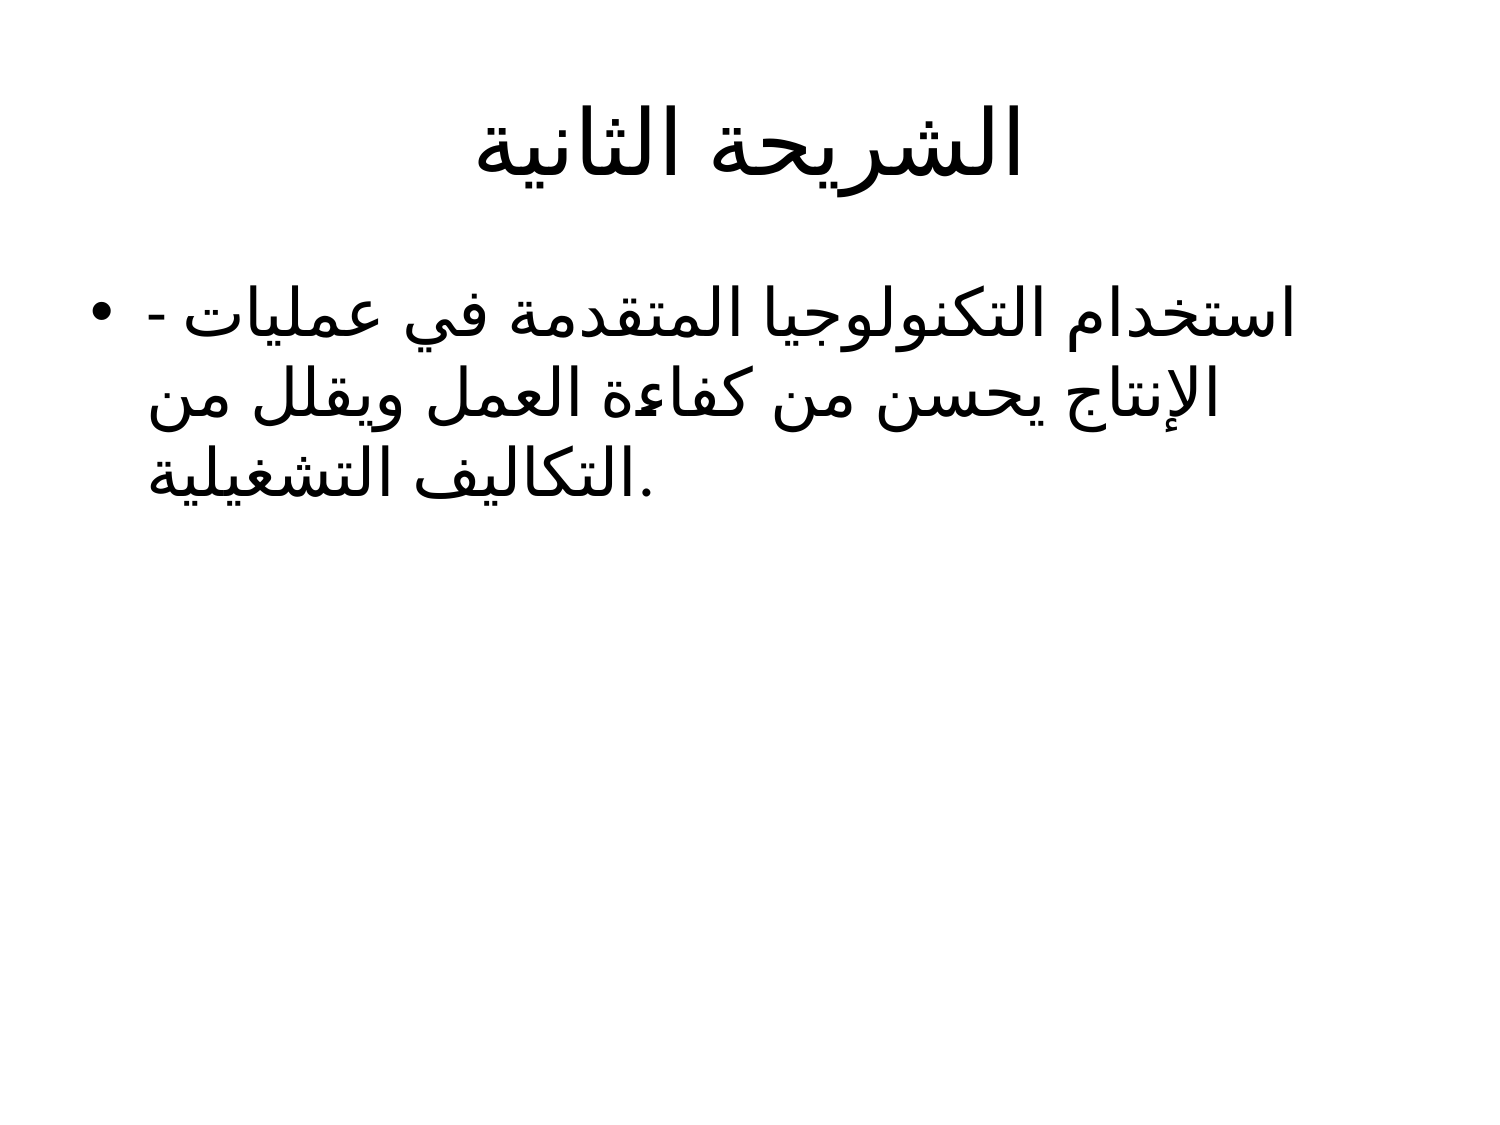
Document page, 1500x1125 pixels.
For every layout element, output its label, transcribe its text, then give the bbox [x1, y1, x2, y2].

list - استخدام التكنولوجيا المتقدمة في عمليات الإنتاج يحسن من كفاءة العمل ويقلل من التكاليف التشغيلية. [75, 262, 1425, 1005]
title الشريحة الثانية [75, 45, 1425, 233]
